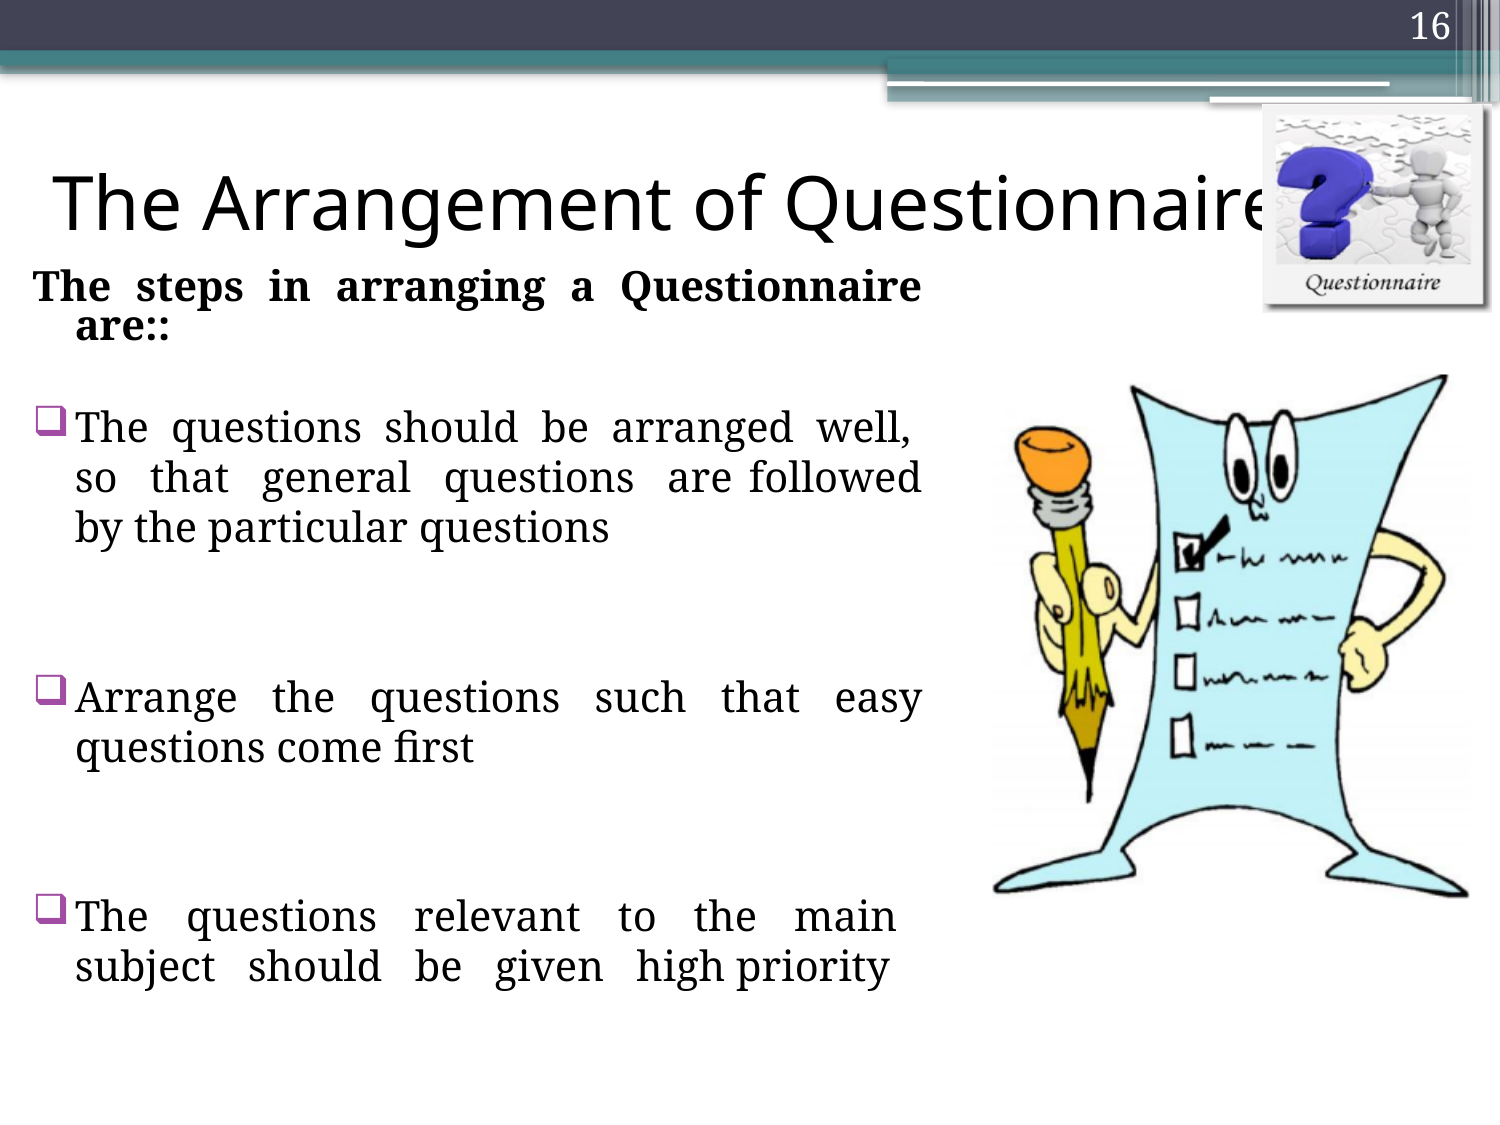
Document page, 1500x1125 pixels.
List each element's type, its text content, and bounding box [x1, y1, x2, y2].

picture [1262, 103, 1492, 313]
picture [974, 362, 1479, 940]
list The steps in arranging a Questionnaire are:: The questions should be arranged well, so that general questions are followed by the particular questions Arrange the questions such that easy questions come first The questions relevant to the main subject should be given high priority [0, 262, 938, 1063]
title The Arrangement of Questionnaires [37, 112, 1256, 288]
slide_number 16 [1341, 0, 1466, 61]
